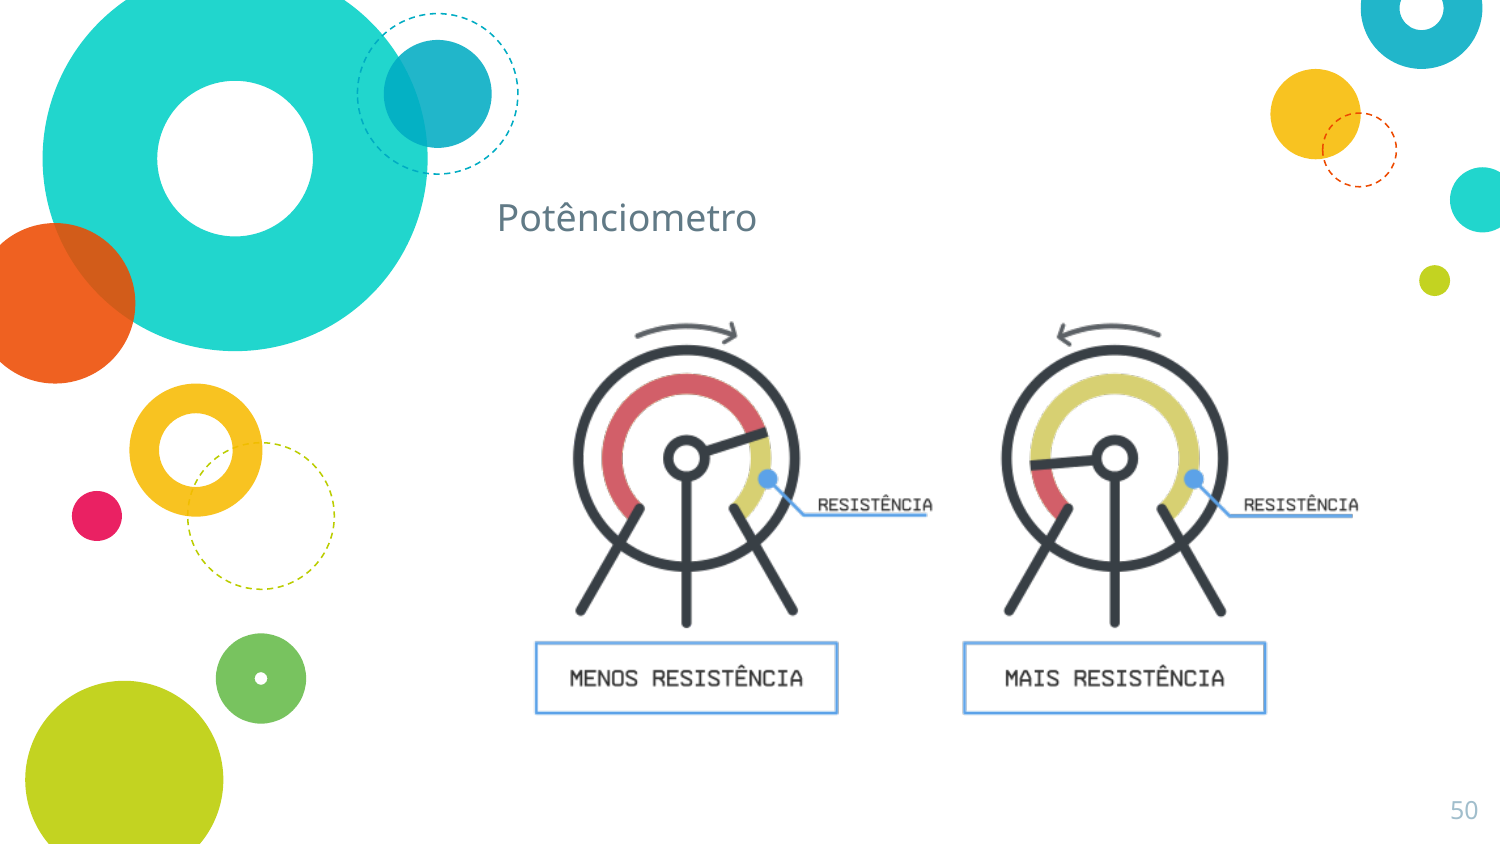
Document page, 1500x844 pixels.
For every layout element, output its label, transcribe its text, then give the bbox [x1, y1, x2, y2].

picture [406, 272, 1422, 780]
slide_number 50 [1416, 779, 1494, 844]
title Potênciometro [481, 149, 1347, 255]
